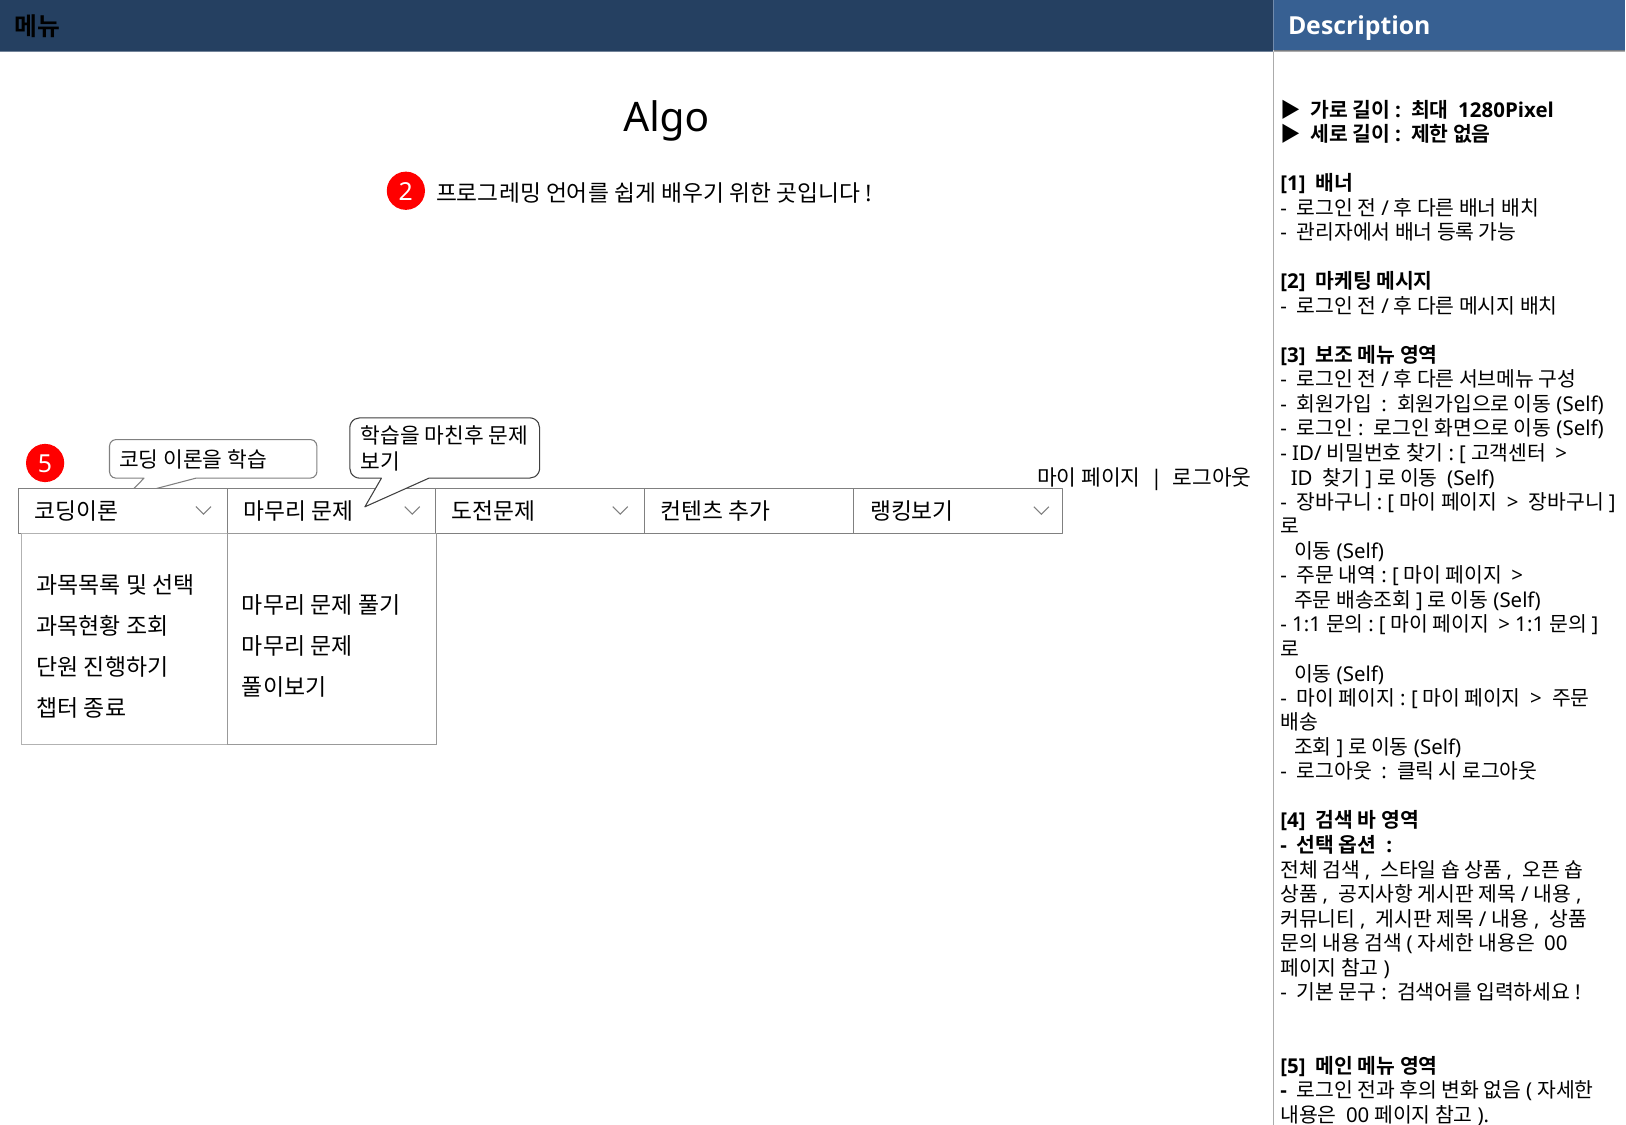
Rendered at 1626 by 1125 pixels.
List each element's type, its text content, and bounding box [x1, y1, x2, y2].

text_box [404, 506, 420, 515]
text_box [1033, 506, 1049, 515]
text_box 메뉴 [0, 0, 1238, 52]
text_box 코딩 이론을 학습 [107, 437, 320, 487]
text_box 5 [23, 441, 67, 485]
text_box [195, 506, 211, 515]
text_box 랭킹보기 [852, 487, 1065, 535]
text_box 마무리 문제 [230, 487, 433, 533]
text_box 프로그레밍 언어를 쉽게 배우기 위한 곳입니다! [421, 171, 925, 214]
text_box 학습을 마친후 문제 보기 [347, 415, 542, 509]
text_box 과목목록 및 선택 과목현황 조회 단원 진행하기 챕터 종료 [21, 533, 227, 745]
text_box 도전문제 [433, 487, 642, 535]
text_box 2 [384, 169, 428, 212]
text_box Algo [463, 83, 870, 148]
text_box [612, 506, 628, 515]
text_box 마무리 문제 풀기 마무리 문제 풀이보기 [227, 533, 437, 745]
text_box ▶ 가로 길이: 최대 1280Pixel ▶ 세로 길이: 제한 없음 [1] 배너 - 로그인 전/후 다른 배너 배치 - 관리자에서 배너 등록 가능 [2] 마케팅 메시지 - 로그인 전/후 다른 메시지 배치 [3] 보조 메뉴 영역 - 로그인 전/후 다른 서브메뉴 구성 - 회원가입 : 회원가입으로 이동(Self) - 로그인: 로그인 화면으로 이동(Self) - ID/비밀번호 찾기: [고객센터 > ID 찾기]로 이동 (Self) - 장바구니: [마이 페이지 > 장바구니]로 이동(Self) - 주문 내역: [마이 페이지 > 주문 배송조회]로 이동(Self) - 1:1문의: [마이 페이지 > 1:1문의]로 이동(Self) - 마이 페이지: [마이 페이지 > 주문 배송 조회]로 이동(Self) - 로그아웃 : 클릭 시 로그아웃 [4] 검색 바 영역 - 선택 옵션 : 전체 검색, 스타일 숍 상품, 오픈 숍 상품, 공지사항 게시판 제목/내용, 커뮤니티, 게시판 제목/내용, 상품 문의 내용 검색(자세한 내용은 00페이지 참고) - 기본 문구: 검색어를 입력하세요! [5] 메인 메뉴 영역 - 로그인 전과 후의 변화 없음(자세한 내용은 00페이지 참고). [1272, 50, 1625, 1125]
text_box 코딩이론 [16, 487, 230, 535]
text_box 마이 페이지 | 로그아웃 [555, 443, 1267, 485]
text_box 컨텐츠 추가 [642, 487, 852, 535]
